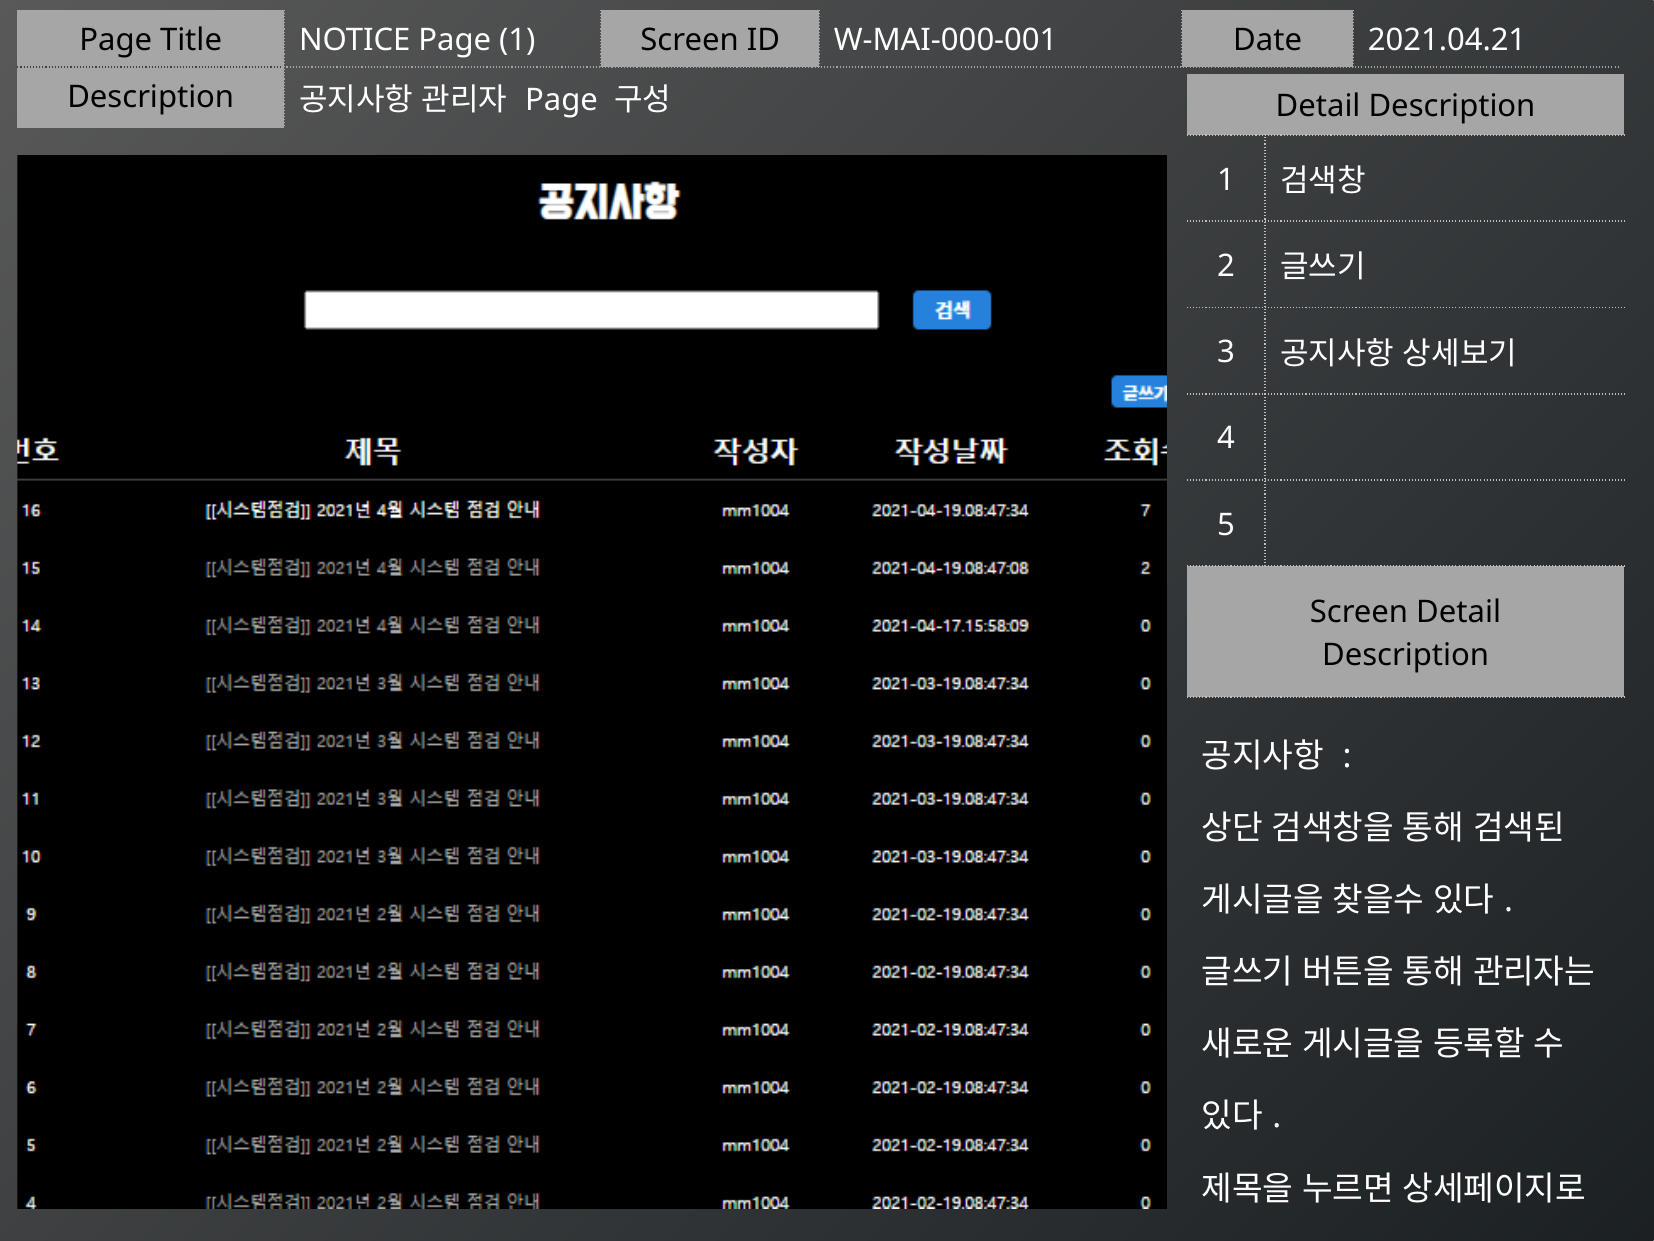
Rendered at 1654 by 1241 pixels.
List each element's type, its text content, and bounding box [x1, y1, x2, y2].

table_cell 1 [1187, 135, 1265, 221]
table_cell [1265, 394, 1624, 480]
table_cell Screen Detail Description [1187, 566, 1624, 697]
table_cell 글쓰기 [1265, 221, 1624, 307]
picture [17, 155, 1167, 1209]
table_cell 공지사항 상세보기 [1265, 307, 1624, 394]
table_cell 공지사항 관리자 Page 구성 [284, 67, 1620, 128]
table_cell 공지사항 : 상단 검색창을 통해 검색된 게시글을 찾을수 있다. 글쓰기 버튼을 통해 관리자는 새로운 게시글을 등록할 수 있다. 제목을 누르면 상세페이지로 이동한다 [1187, 697, 1624, 1241]
table_cell 3 [1187, 307, 1265, 394]
table_header NOTICE Page (1) [284, 10, 601, 67]
table_header Date [1182, 10, 1353, 67]
table_header 2021.04.21 [1353, 10, 1620, 67]
table_cell Description [17, 67, 284, 128]
table_cell 검색창 [1265, 135, 1624, 221]
table_cell 4 [1187, 394, 1265, 480]
table_cell 2 [1187, 221, 1265, 307]
table_header Screen ID [601, 10, 819, 67]
table_cell 5 [1187, 480, 1265, 566]
table_cell [1265, 480, 1624, 566]
table_header Detail Description [1187, 74, 1624, 135]
table_header Page Title [17, 10, 284, 67]
table_header W-MAI-000-001 [819, 10, 1182, 67]
